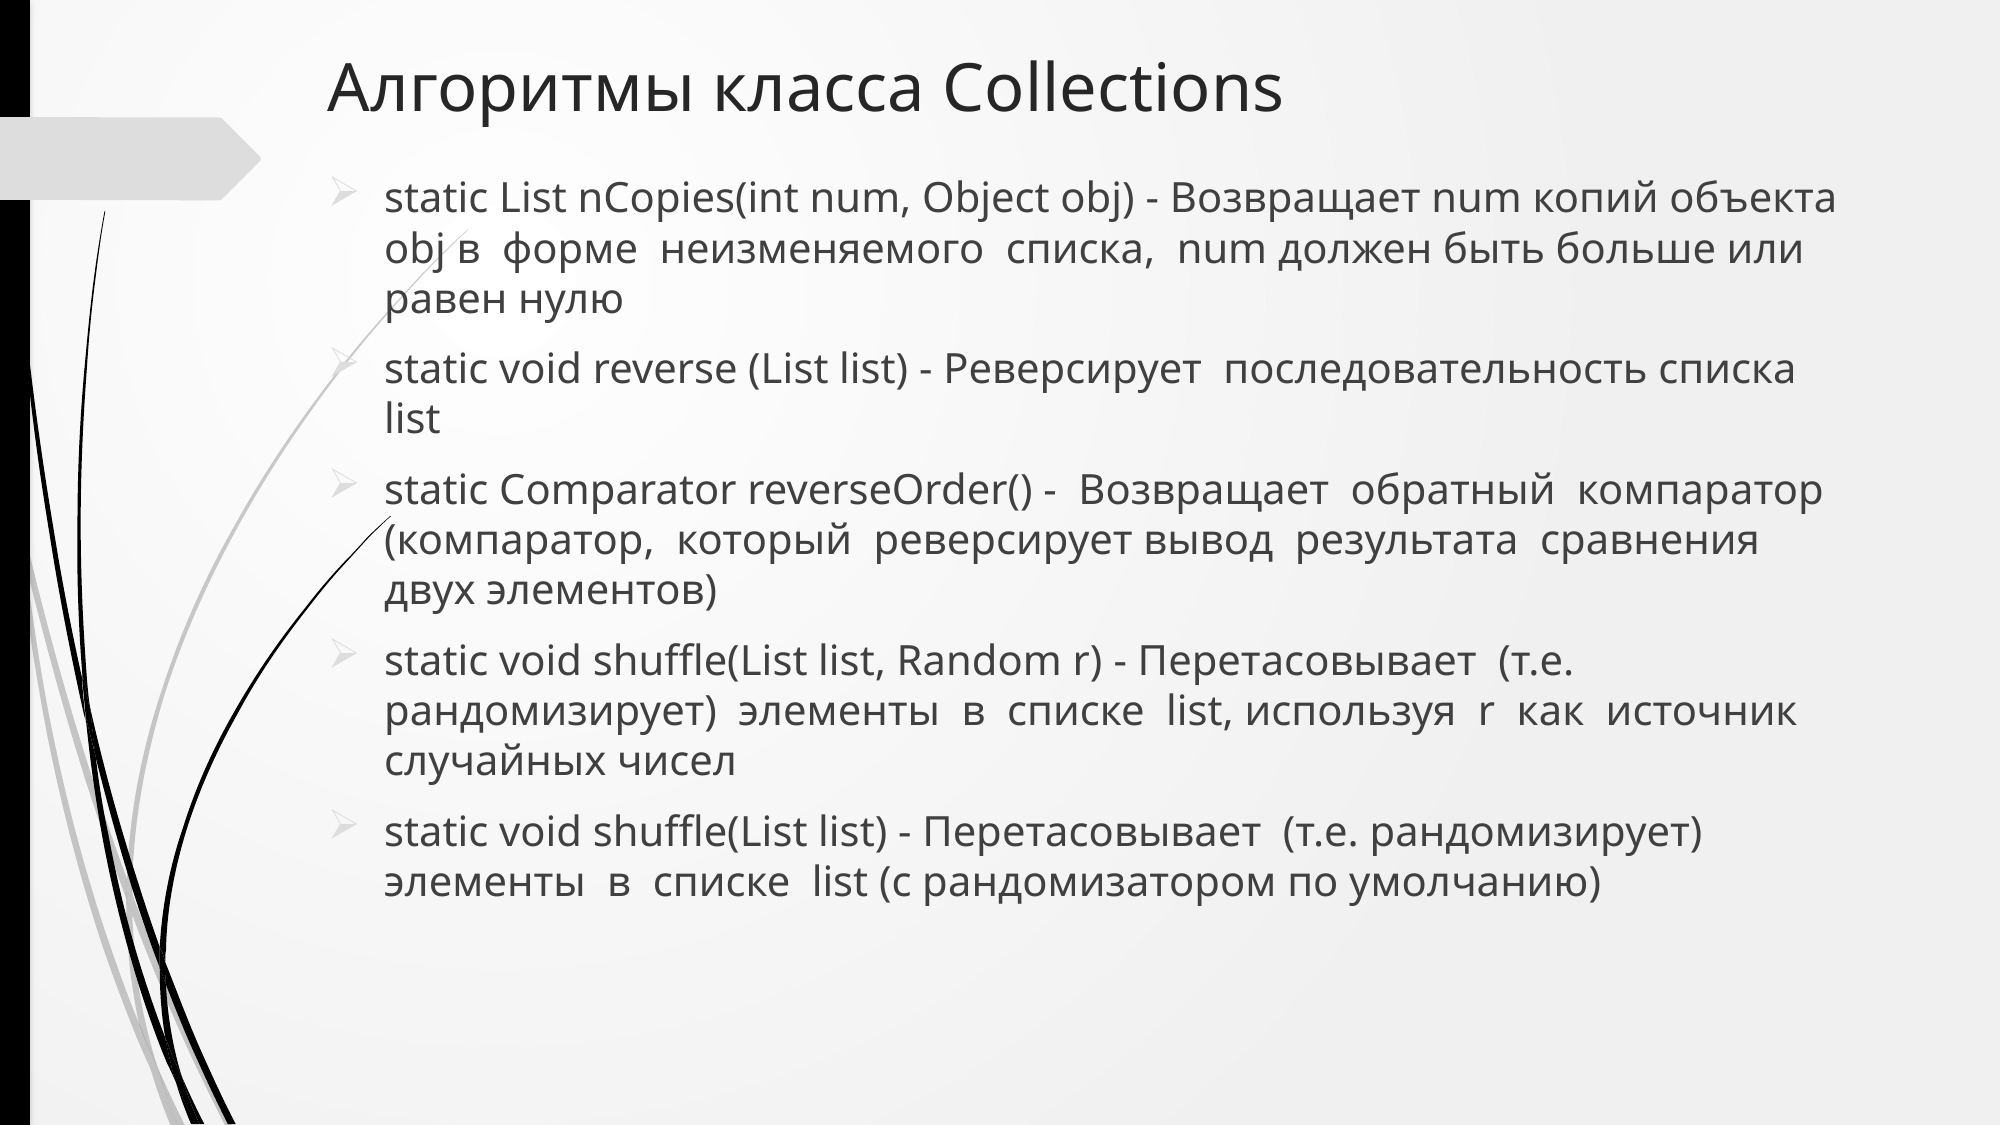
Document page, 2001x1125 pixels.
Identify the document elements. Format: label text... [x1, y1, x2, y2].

list static List nCopies(int num, Object obj) - Возвращает num копий объекта obj в форме неизменяемого списка, num должен быть больше или равен нулю static void reverse (List list) - Реверсирует последовательность списка list static Comparator reverseOrder() - Возвращает обратный компаратор (компаратор, который реверсирует вывод результата сравнения двух элементов) static void shuffle(List list, Random r) - Перетасовывает (т.е. рандомизирует) элементы в списке list, используя r как источник случайных чисел static void shuffle(List list) - Перетасовывает (т.е. рандомизирует) элементы в списке list (с рандомизатором по умолчанию) [312, 163, 1868, 1078]
title Алгоритмы класса Collections [312, 36, 1806, 141]
